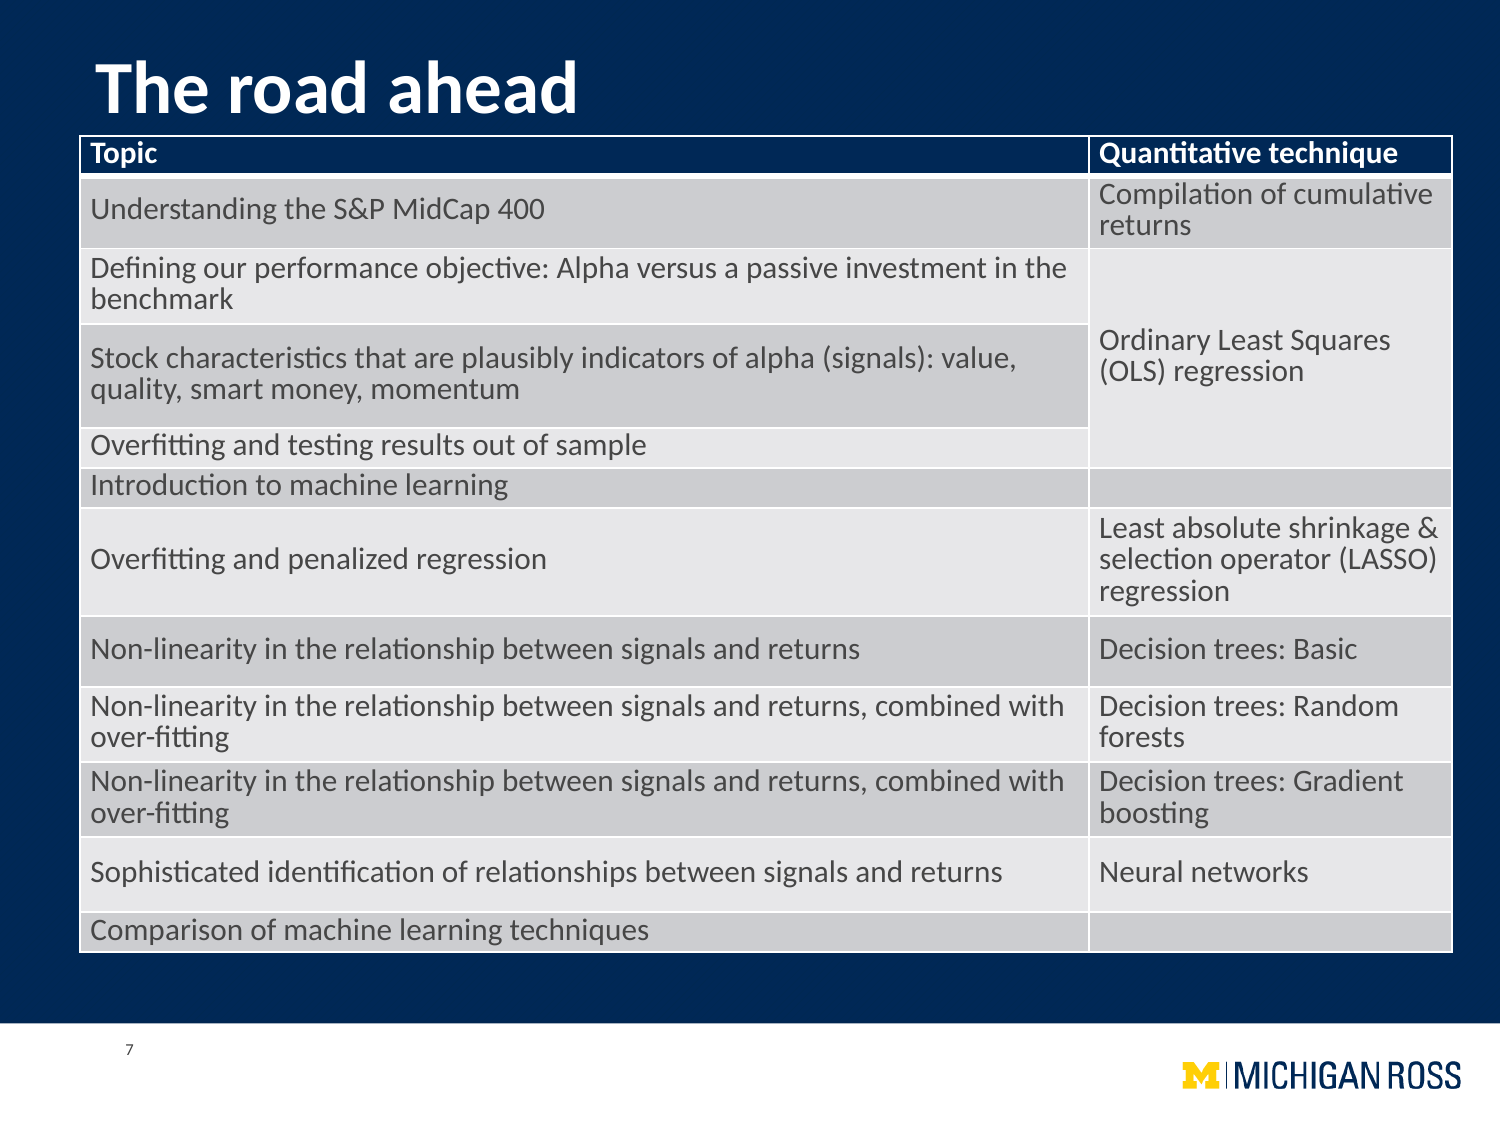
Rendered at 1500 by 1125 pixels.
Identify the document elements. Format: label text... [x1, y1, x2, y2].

table_cell Non-linearity in the relationship between signals and returns, combined with over-fitting [81, 688, 1088, 761]
table_cell [1090, 469, 1451, 507]
table_header Quantitative technique [1090, 137, 1451, 173]
table_header Topic [81, 137, 1088, 173]
picture [1182, 1061, 1461, 1089]
table_cell Compilation of cumulative returns [1090, 179, 1451, 248]
table_cell Ordinary Least Squares (OLS) regression [1090, 249, 1451, 467]
table_cell Introduction to machine learning [81, 469, 1088, 507]
table_cell Least absolute shrinkage & selection operator (LASSO) regression [1090, 509, 1451, 615]
table_cell Overfitting and penalized regression [81, 509, 1088, 615]
table_cell Decision trees: Random forests [1090, 688, 1451, 761]
slide_number 7 [110, 1014, 165, 1066]
table_cell Comparison of machine learning techniques [81, 913, 1088, 951]
table_cell [1090, 913, 1451, 951]
table_cell Overfitting and testing results out of sample [81, 429, 1088, 467]
table_cell Non-linearity in the relationship between signals and returns, combined with over-fitting [81, 763, 1088, 836]
table_cell Neural networks [1090, 838, 1451, 911]
title The road ahead [79, 40, 1409, 135]
table_cell Understanding the S&P MidCap 400 [81, 179, 1088, 248]
table_cell Decision trees: Gradient boosting [1090, 763, 1451, 836]
table_cell Sophisticated identification of relationships between signals and returns [81, 838, 1088, 911]
table_cell Decision trees: Basic [1090, 617, 1451, 686]
table_cell Defining our performance objective: Alpha versus a passive investment in the benchmark [81, 249, 1088, 323]
table_cell Stock characteristics that are plausibly indicators of alpha (signals): value, quality, smart money, momentum [81, 325, 1088, 427]
table_cell Non-linearity in the relationship between signals and returns [81, 617, 1088, 686]
